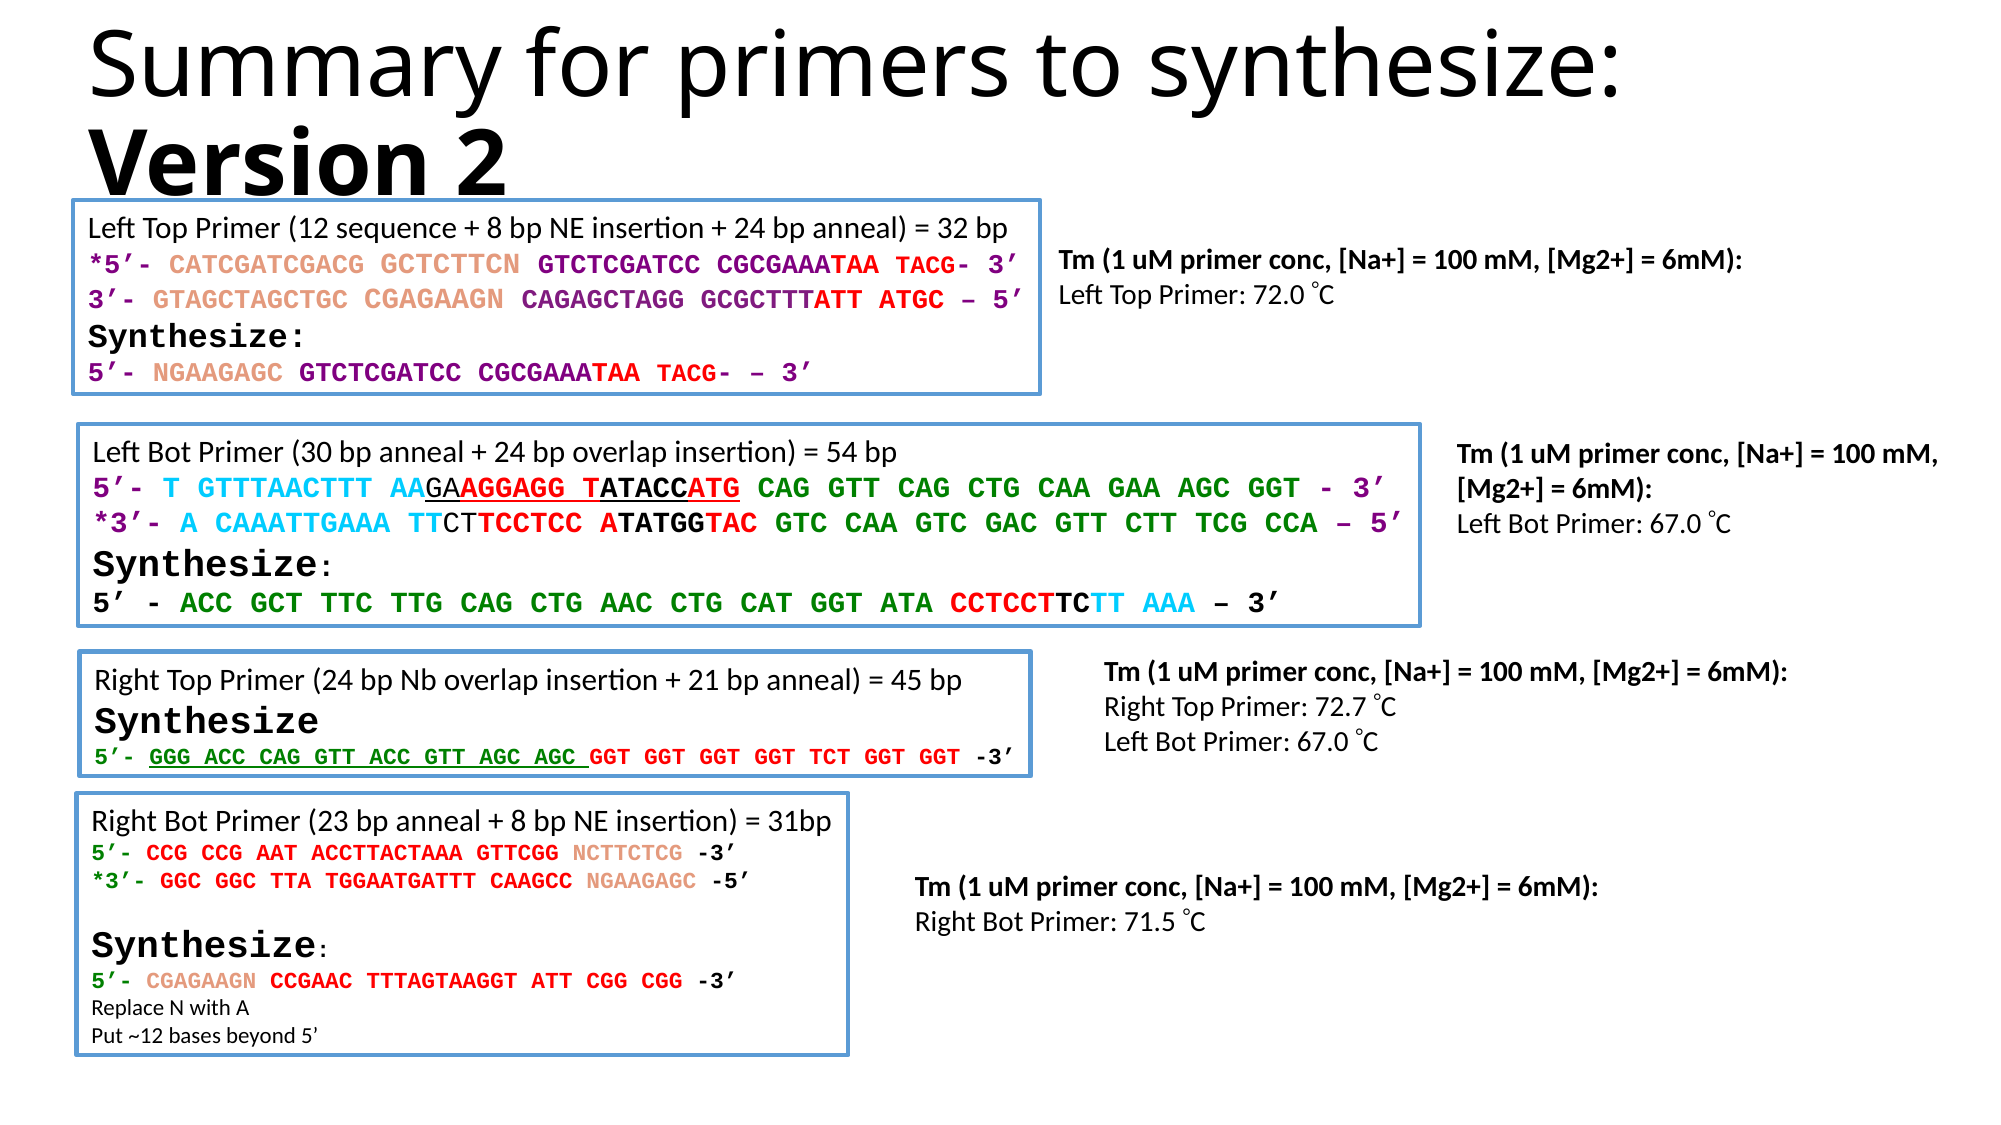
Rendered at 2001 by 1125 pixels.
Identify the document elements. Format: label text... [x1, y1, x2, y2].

title Summary for primers to synthesize: Version 2 [73, 7, 1799, 225]
text_box Tm (1 uM primer conc, [Na+] = 100 mM, [Mg2+] = 6mM): Left Bot Primer: 67.0 C [1442, 427, 1974, 548]
text_box Tm (1 uM primer conc, [Na+] = 100 mM, [Mg2+] = 6mM): Left Top Primer: 72.0 C [1043, 232, 1759, 318]
text_box Tm (1 uM primer conc, [Na+] = 100 mM, [Mg2+] = 6mM): Right Bot Primer: 71.5 C [900, 859, 1900, 945]
text_box Tm (1 uM primer conc, [Na+] = 100 mM, [Mg2+] = 6mM): Right Top Primer: 72.7 C Left Bot Primer: 67.0 C [1089, 645, 1804, 765]
text_box Right Bot Primer (23 bp anneal + 8 bp NE insertion) = 31bp 5’- CCG CCG AAT ACCTTACTAAA GTTCGG NCTTCTCG -3’ *3’- GGC GGC TTA TGGAATGATTT CAAGCC NGAAGAGC -5’ Synthesize: 5’- CGAGAAGN CCGAAC TTTAGTAAGGT ATT CGG CGG -3’ Replace N with A Put ~12 bases beyond 5’ [76, 793, 849, 1056]
text_box Left Top Primer (12 sequence + 8 bp NE insertion + 24 bp anneal) = 32 bp *5’- CATCGATCGACG GCTCTTCN GTCTCGATCC CGCGAAATAA TACG- 3’ 3’- GTAGCTAGCTGC CGAGAAGN CAGAGCTAGG GCGCTTTATT ATGC – 5’ Synthesize: 5’- NGAAGAGC GTCTCGATCC CGCGAAATAA TACG- – 3’ [73, 199, 1041, 395]
text_box Left Bot Primer (30 bp anneal + 24 bp overlap insertion) = 54 bp 5’- T GTTTAACTTT AAGAAGGAGG TATACCATG CAG GTT CAG CTG CAA GAA AGC GGT - 3’ *3’- A CAAATTGAAA TTCTTCCTCC ATATGGTAC GTC CAA GTC GAC GTT CTT TCG CCA – 5’ Synthesize: 5’ - ACC GCT TTC TTG CAG CTG AAC CTG CAT GGT ATA CCTCCTTCTT AAA – 3’ [77, 423, 1421, 626]
text_box Right Top Primer (24 bp Nb overlap insertion + 21 bp anneal) = 45 bp Synthesize 5’- GGG ACC CAG GTT ACC GTT AGC AGC GGT GGT GGT GGT TCT GGT GGT -3’ [79, 651, 1031, 777]
